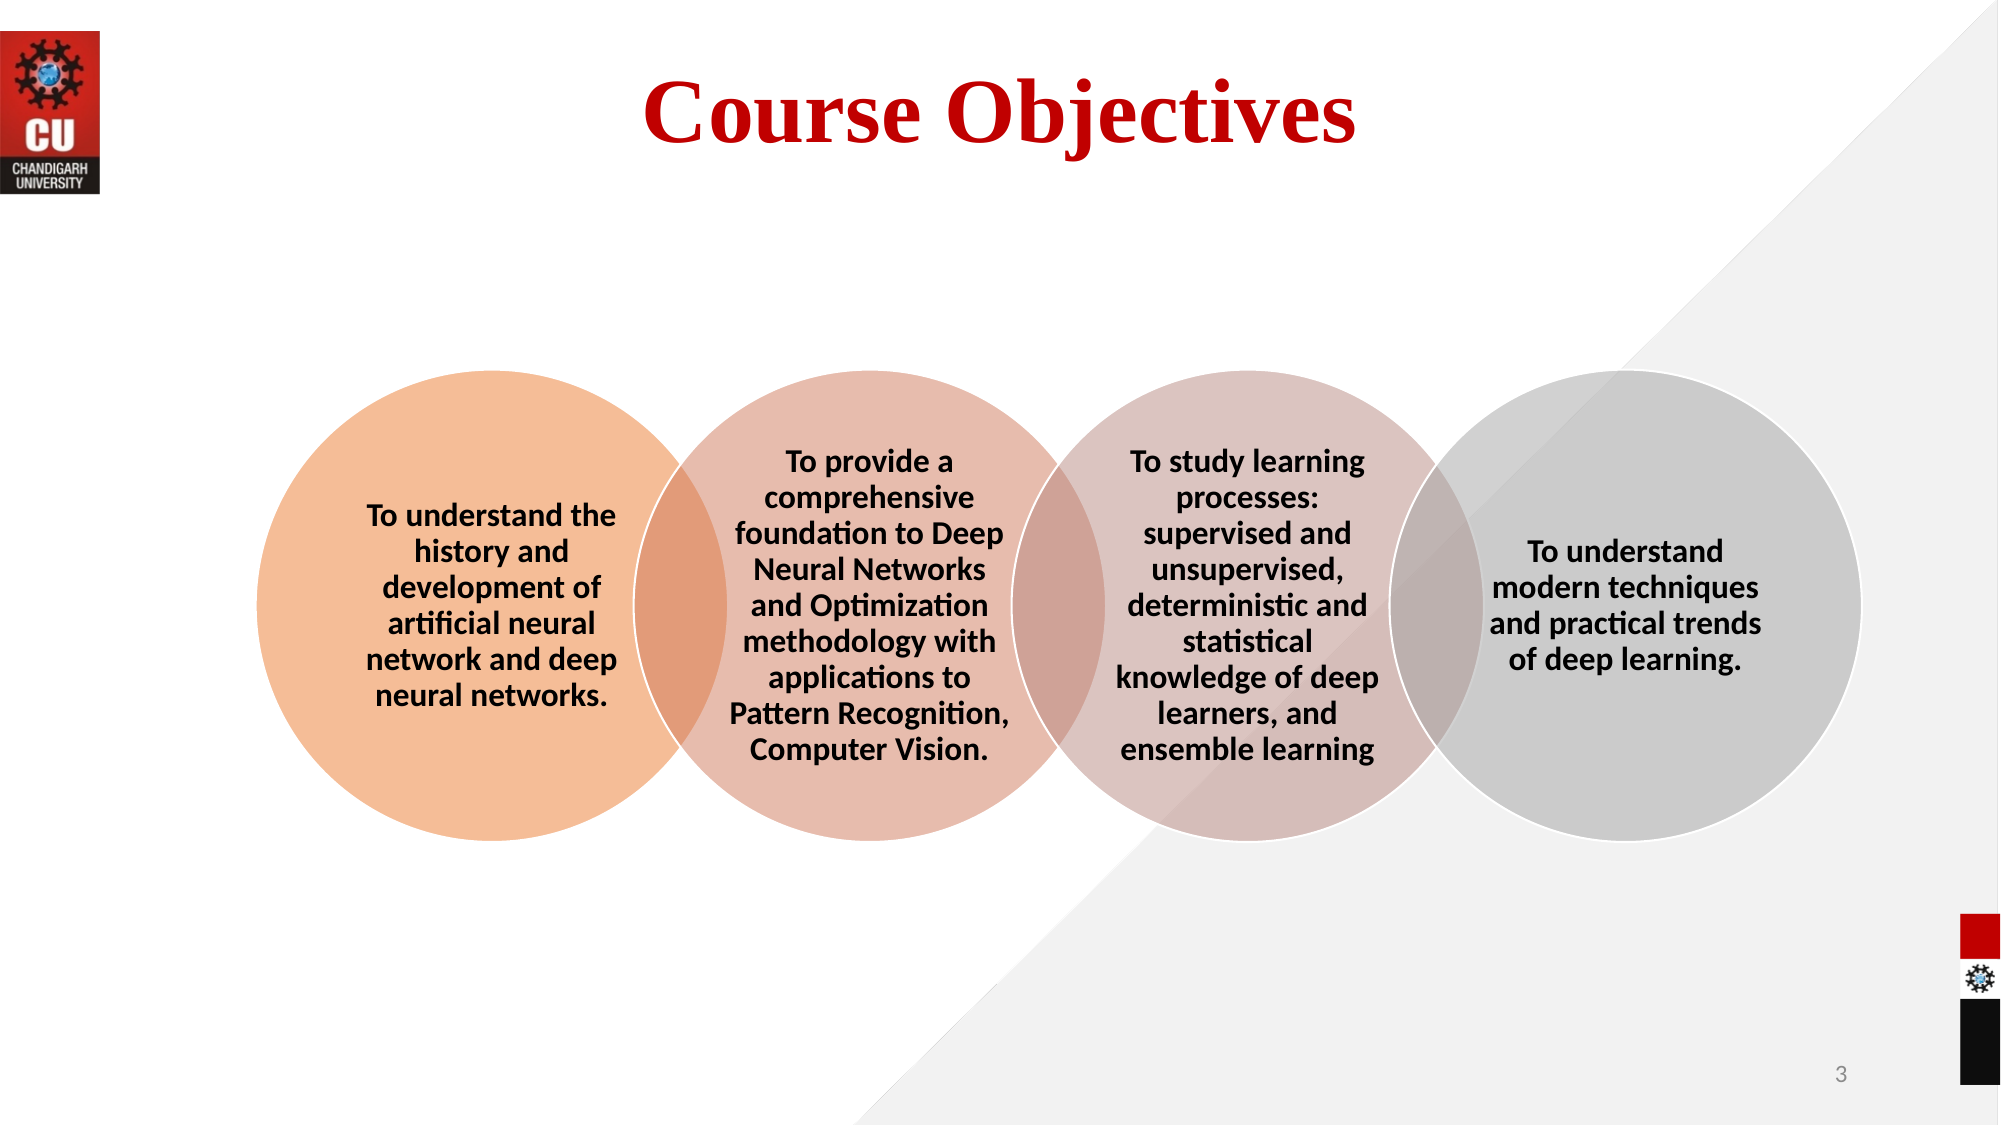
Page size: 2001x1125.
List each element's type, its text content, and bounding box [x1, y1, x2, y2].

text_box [255, 139, 1863, 1073]
picture [0, 0, 2001, 1125]
slide_number 3 [1412, 1073, 1863, 1103]
title Course Objectives [137, 3, 1863, 222]
